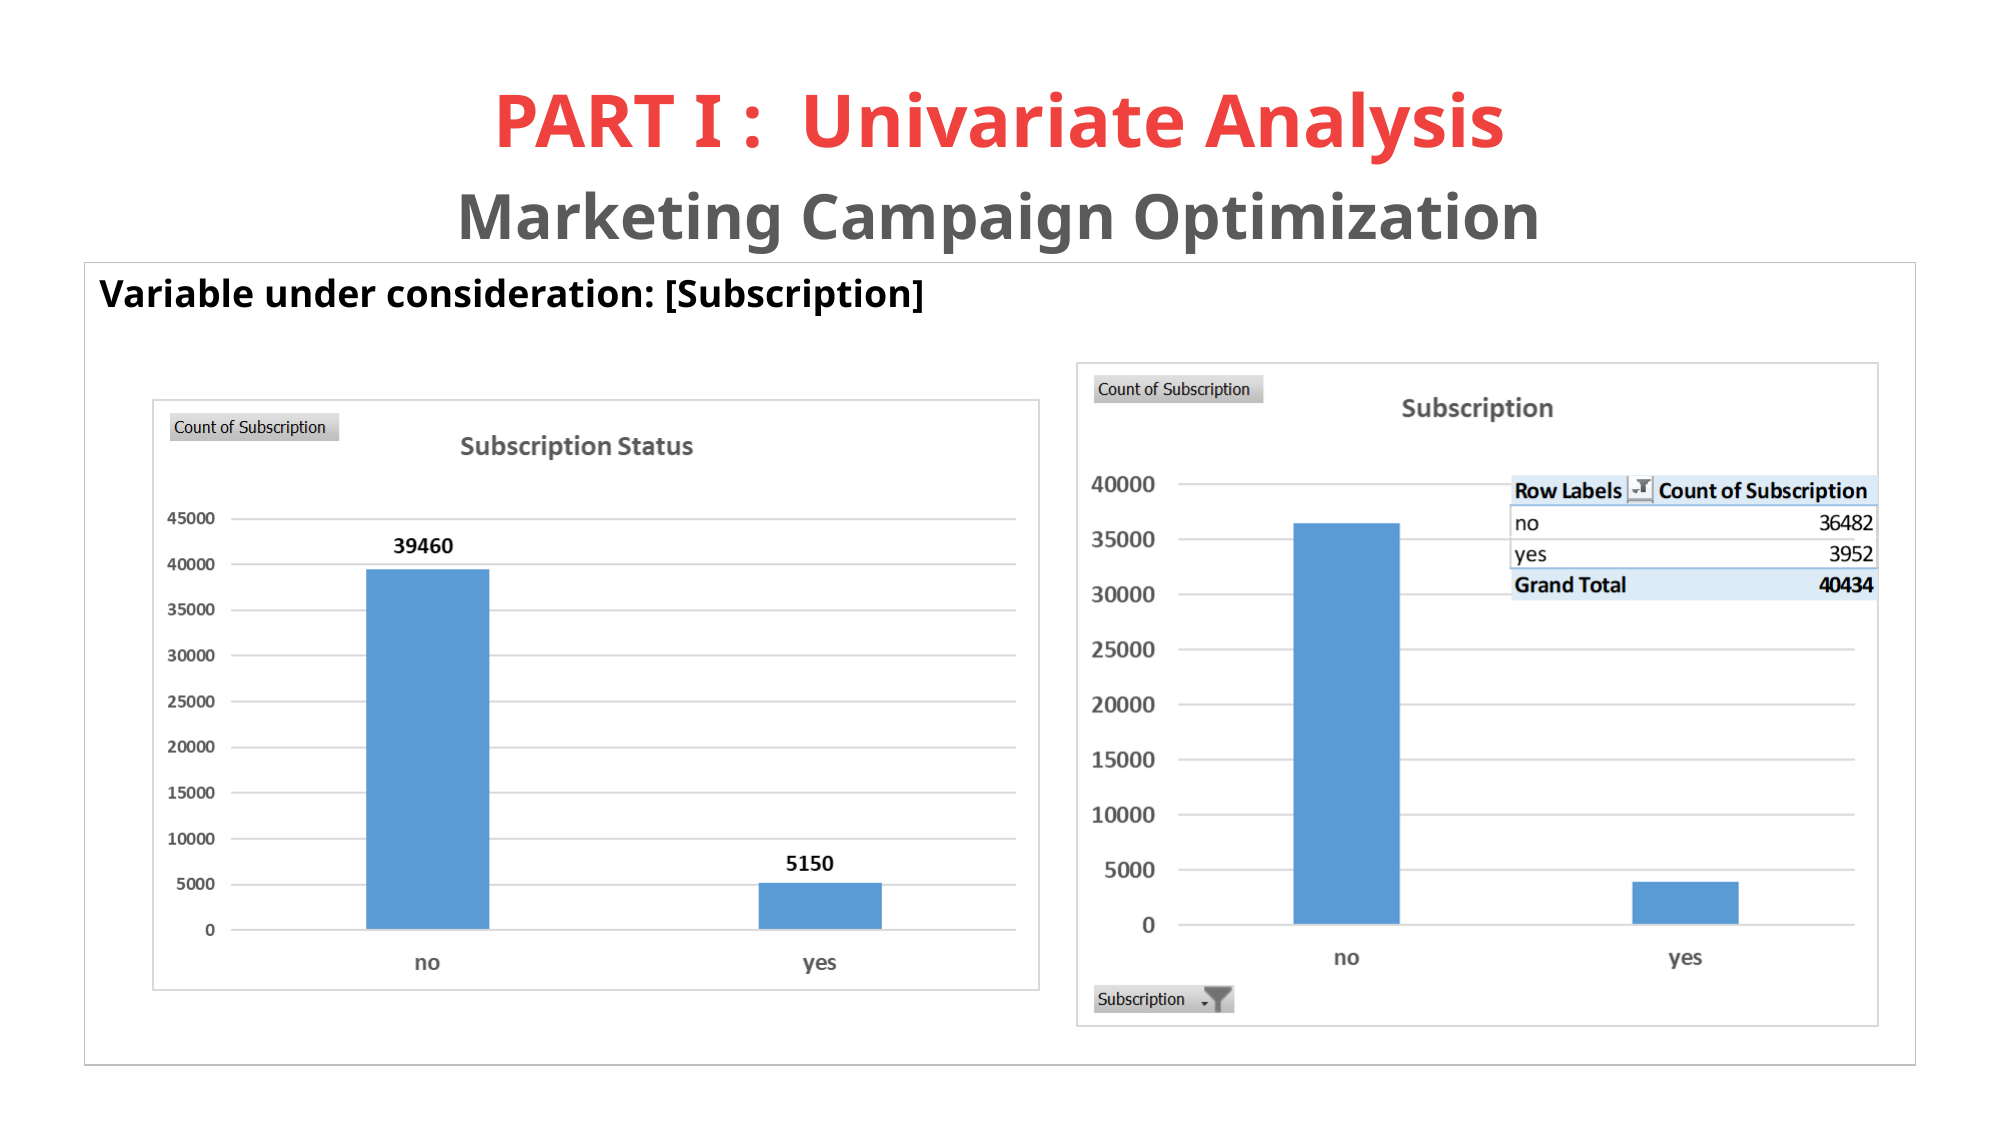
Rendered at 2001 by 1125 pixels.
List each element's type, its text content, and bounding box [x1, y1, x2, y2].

text_box Variable under consideration: [Subscription] [84, 262, 1916, 1066]
title PART I : Univariate Analysis Marketing Campaign Optimization [137, 59, 1863, 262]
picture [151, 398, 1040, 991]
picture [1075, 362, 1879, 1027]
